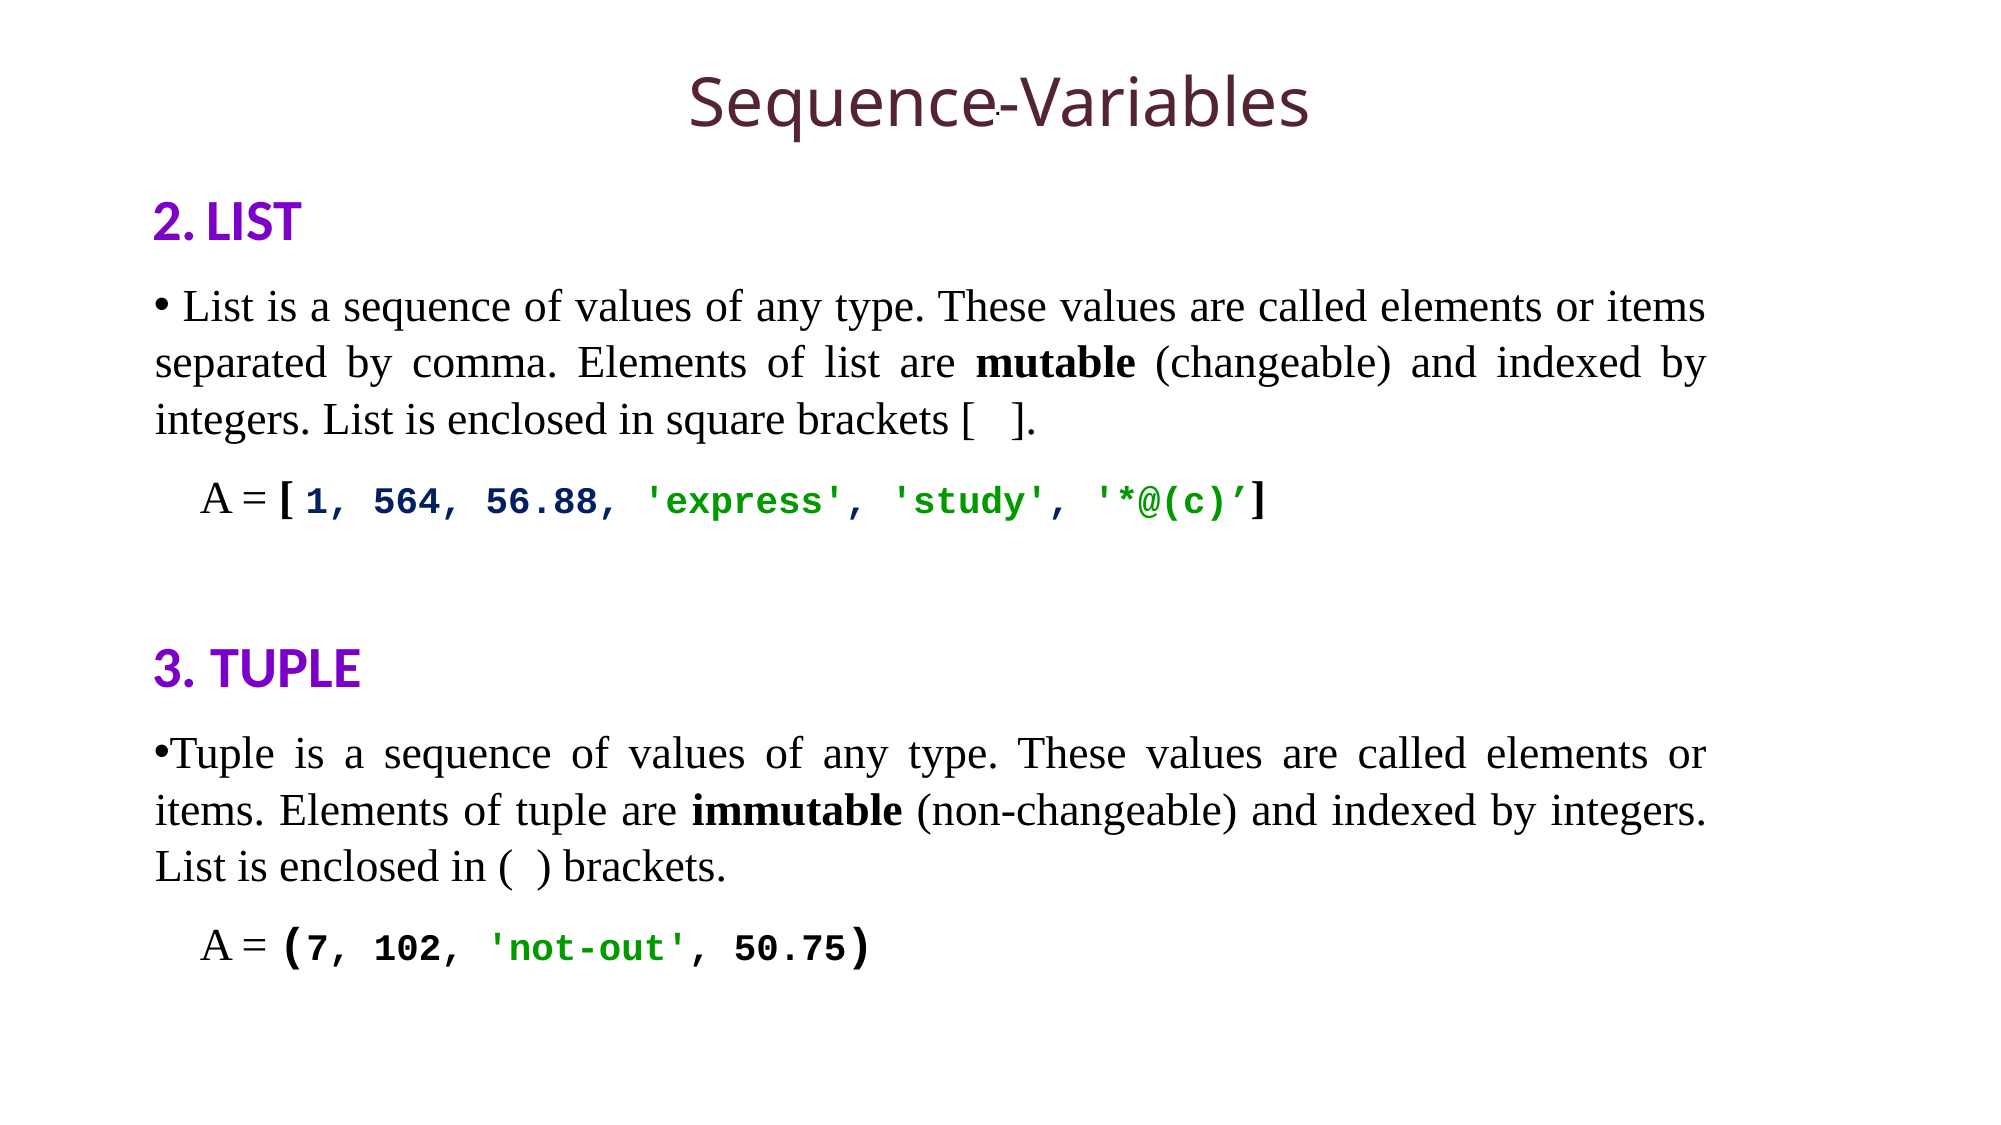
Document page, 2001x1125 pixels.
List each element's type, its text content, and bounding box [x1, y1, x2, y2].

title Sequence-Variables [137, 59, 1863, 149]
text_box . [979, 78, 1026, 129]
list 2. LIST List is a sequence of values of any type. These values are called elements or items separated by comma. Elements of list are mutable (changeable) and indexed by integers. List is enclosed in square brackets [ ]. A = [ 1, 564, 56.88, 'express', 'study', '*@(c)’] 3. TUPLE Tuple is a sequence of values of any type. These values are called elements or items. Elements of tuple are immutable (non-changeable) and indexed by integers. List is enclosed in ( ) brackets. A = (7, 102, 'not-out', 50.75) [137, 169, 1863, 1014]
